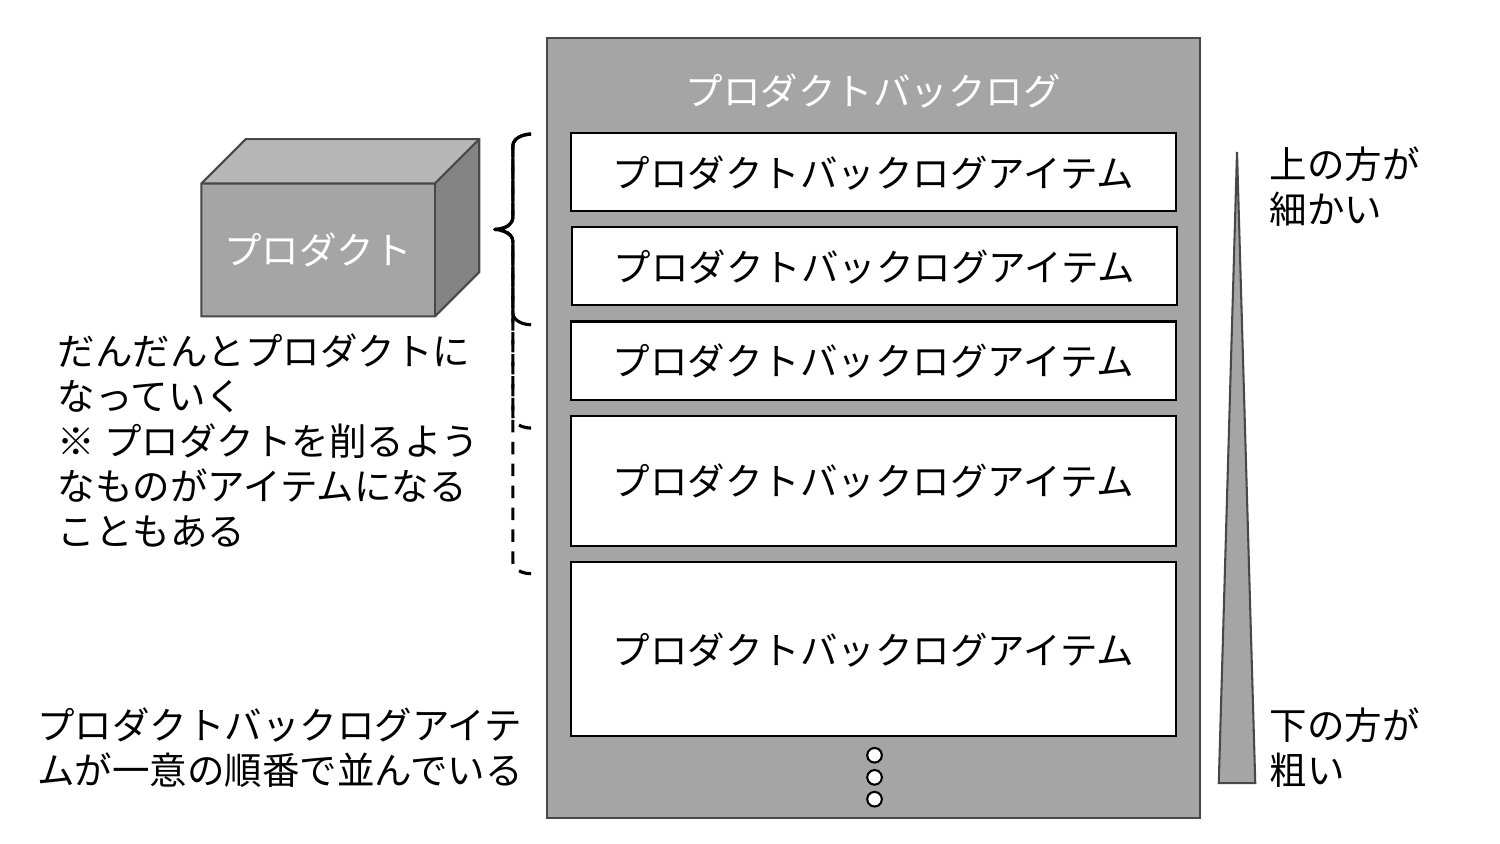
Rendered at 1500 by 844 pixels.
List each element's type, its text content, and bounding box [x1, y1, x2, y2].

text_box プロダクトバックログアイテム [570, 320, 1177, 401]
text_box だんだんとプロダクトになっていく ※プロダクトを削るようなものがアイテムになることもある [42, 320, 507, 560]
text_box 上の方が 細かい [1255, 134, 1474, 239]
text_box [1217, 151, 1255, 785]
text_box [867, 747, 882, 807]
text_box [494, 134, 532, 574]
text_box プロダクトバックログアイテム [571, 226, 1178, 306]
text_box プロダクト [200, 138, 481, 318]
text_box プロダクトバックログアイテム [570, 561, 1177, 737]
text_box 下の方が 粗い [1255, 694, 1474, 800]
text_box プロダクトバックログアイテム [570, 415, 1177, 547]
text_box プロダクトバックログ [546, 37, 1201, 819]
text_box プロダクトバックログアイテム [570, 132, 1177, 212]
text_box プロダクトバックログアイテムが一意の順番で並んでいる [22, 694, 567, 800]
